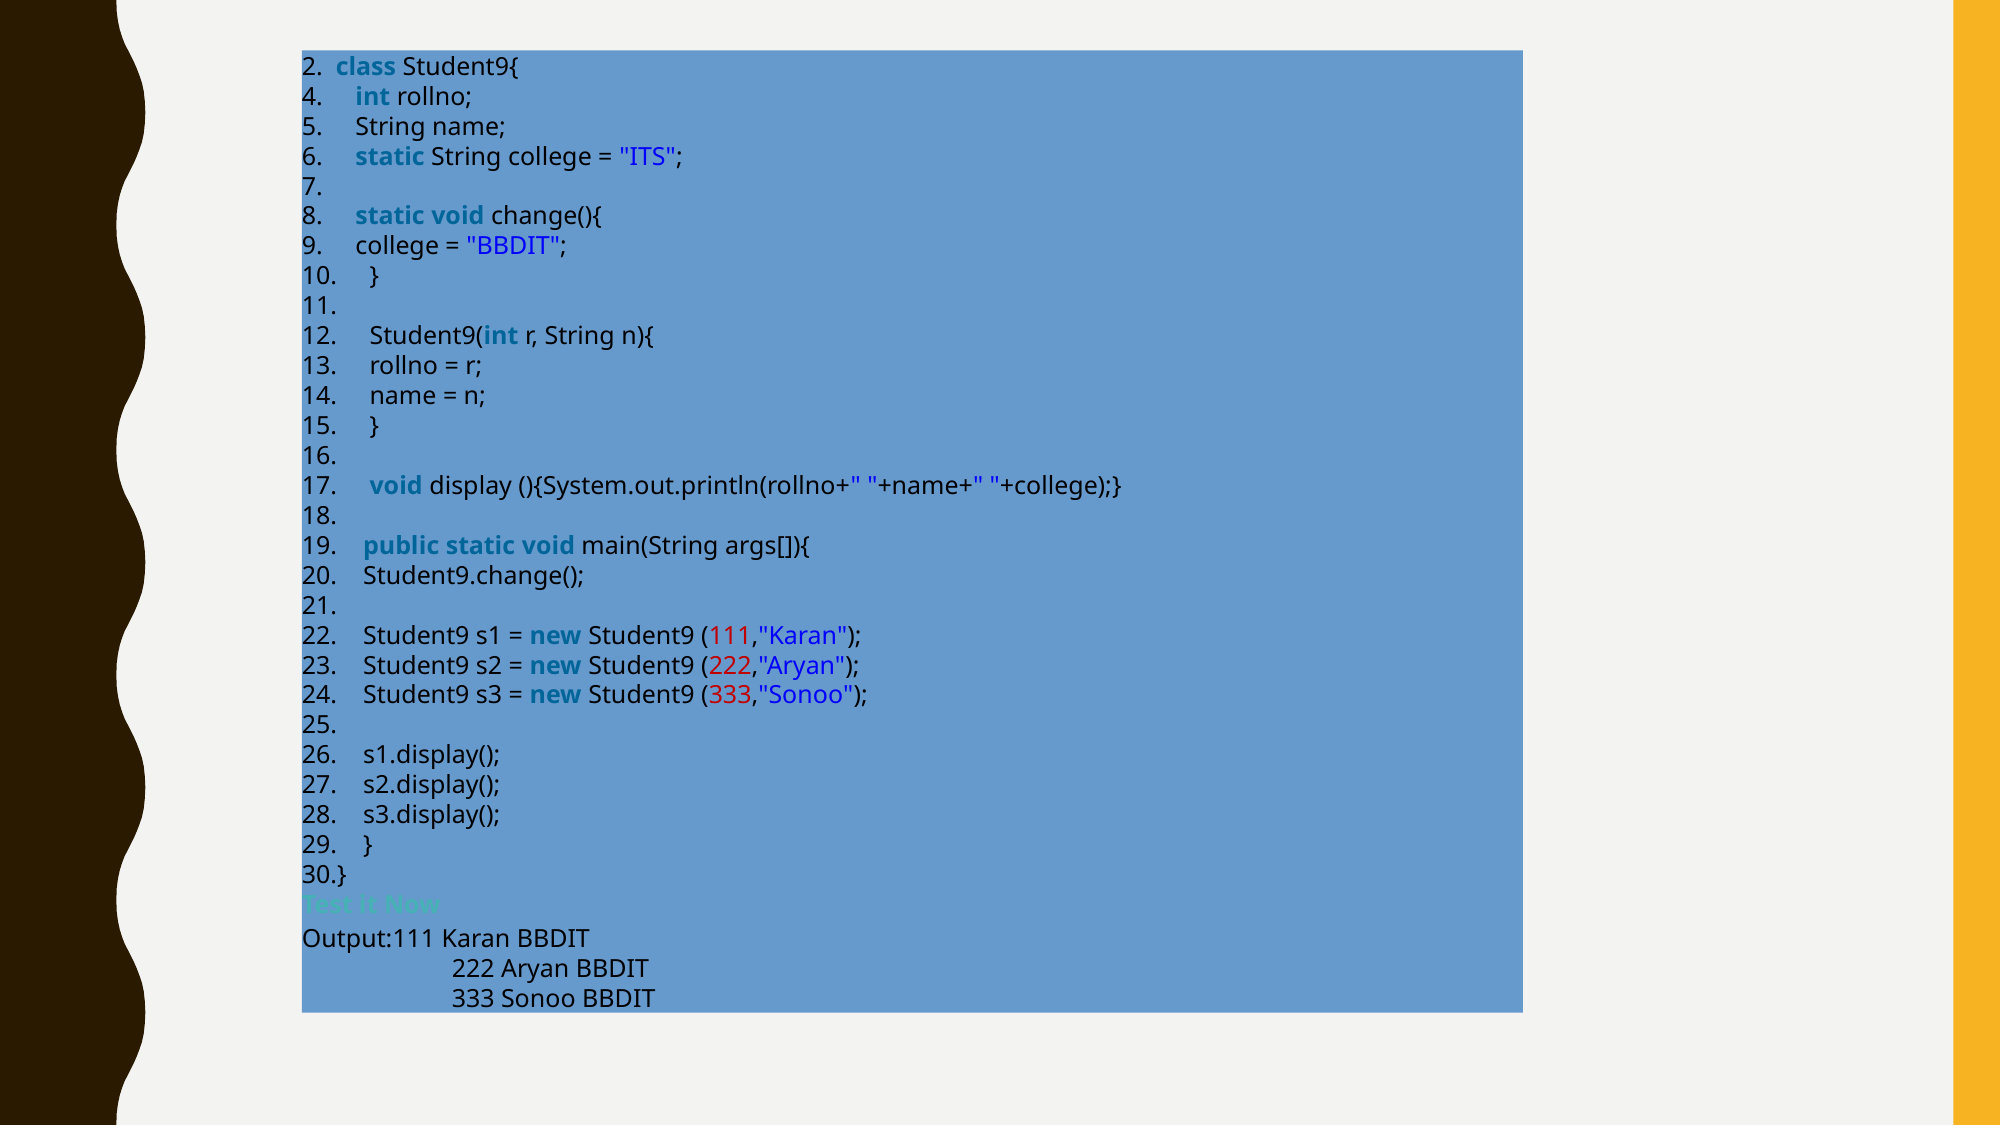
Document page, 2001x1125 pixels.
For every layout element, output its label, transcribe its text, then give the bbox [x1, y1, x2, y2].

list class Student9{ int rollno; String name; static String college = "ITS"; static void change(){ college = "BBDIT"; } Student9(int r, String n){ rollno = r; name = n; } void display (){System.out.println(rollno+" "+name+" "+college);} public static void main(String args[]){ Student9.change(); Student9 s1 = new Student9 (111,"Karan"); Student9 s2 = new Student9 (222,"Aryan"); Student9 s3 = new Student9 (333,"Sonoo"); s1.display(); s2.display(); s3.display(); } } Test it Now Output:111 Karan BBDIT 222 Aryan BBDIT 333 Sonoo BBDIT [301, 50, 1523, 1013]
